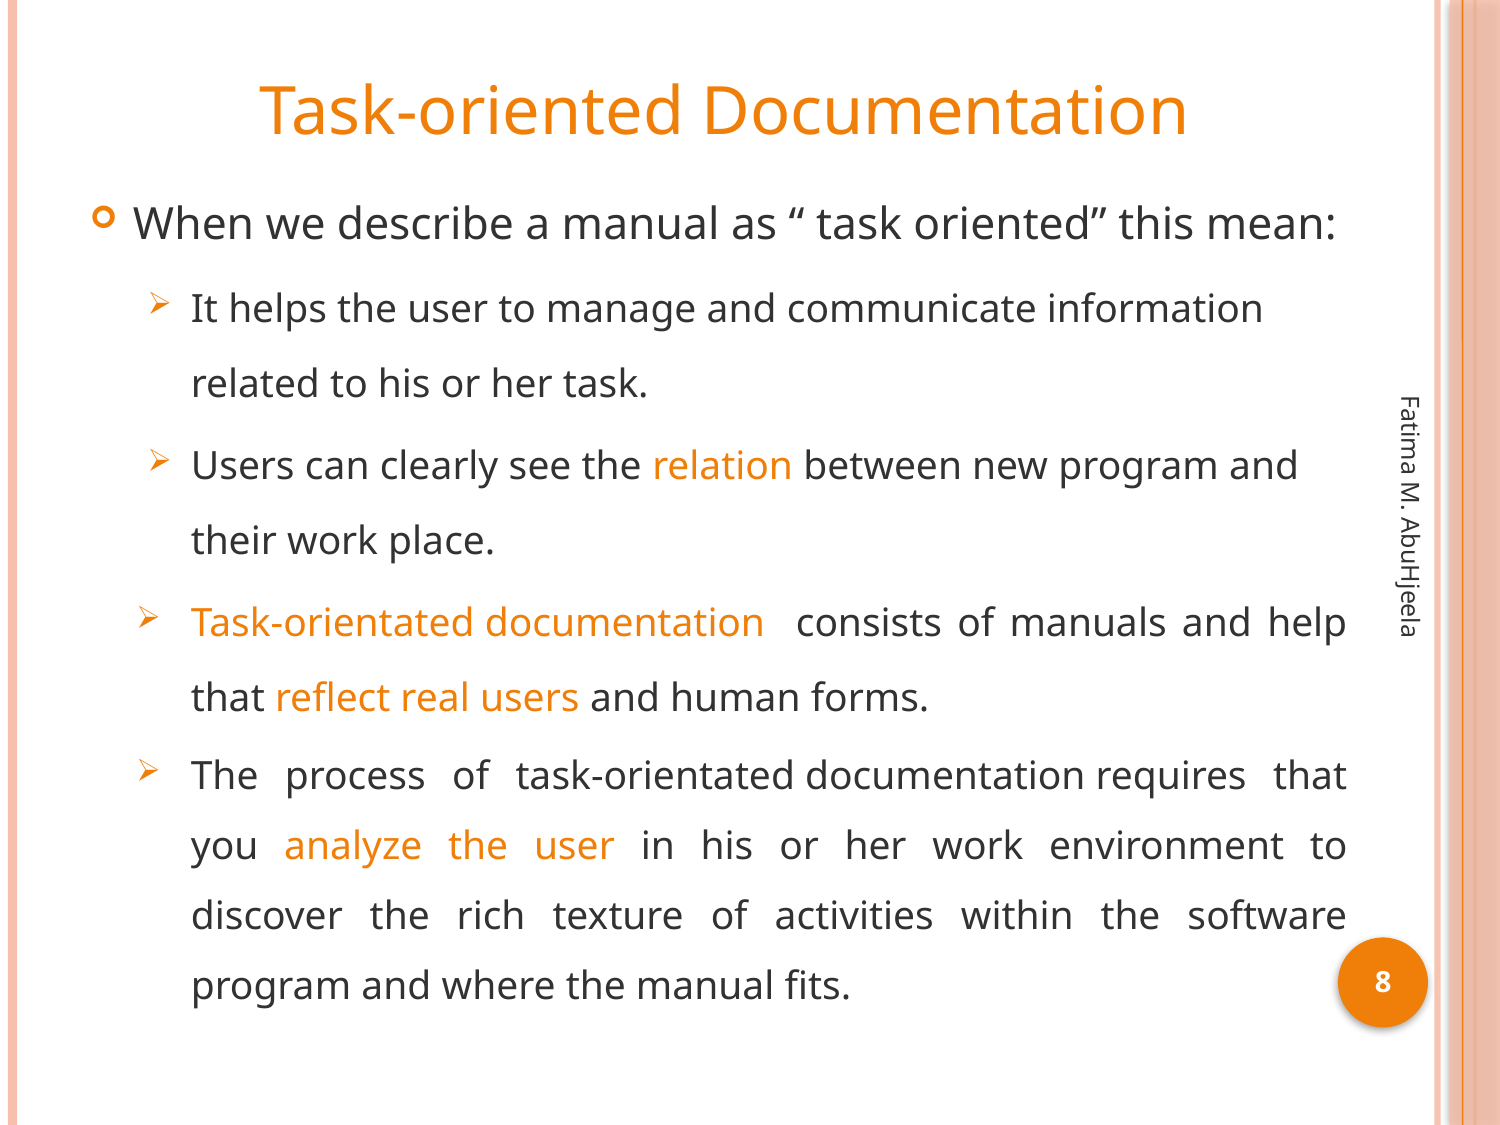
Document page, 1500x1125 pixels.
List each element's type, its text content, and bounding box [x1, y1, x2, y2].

footer Fatima M. AbuHjeela [1379, 380, 1440, 906]
list When we describe a manual as “ task oriented” this mean: It helps the user to manage and communicate information related to his or her task. Users can clearly see the relation between new program and their work place. Task-orientated documentation consists of manuals and help that reflect real users and human forms. The process of task-orientated documentation requires that you analyze the user in his or her work environment to discover the rich texture of activities within the software program and where the manual fits. [75, 187, 1363, 1062]
title Task-oriented Documentation [112, 37, 1338, 225]
slide_number 8 [1333, 940, 1434, 1027]
